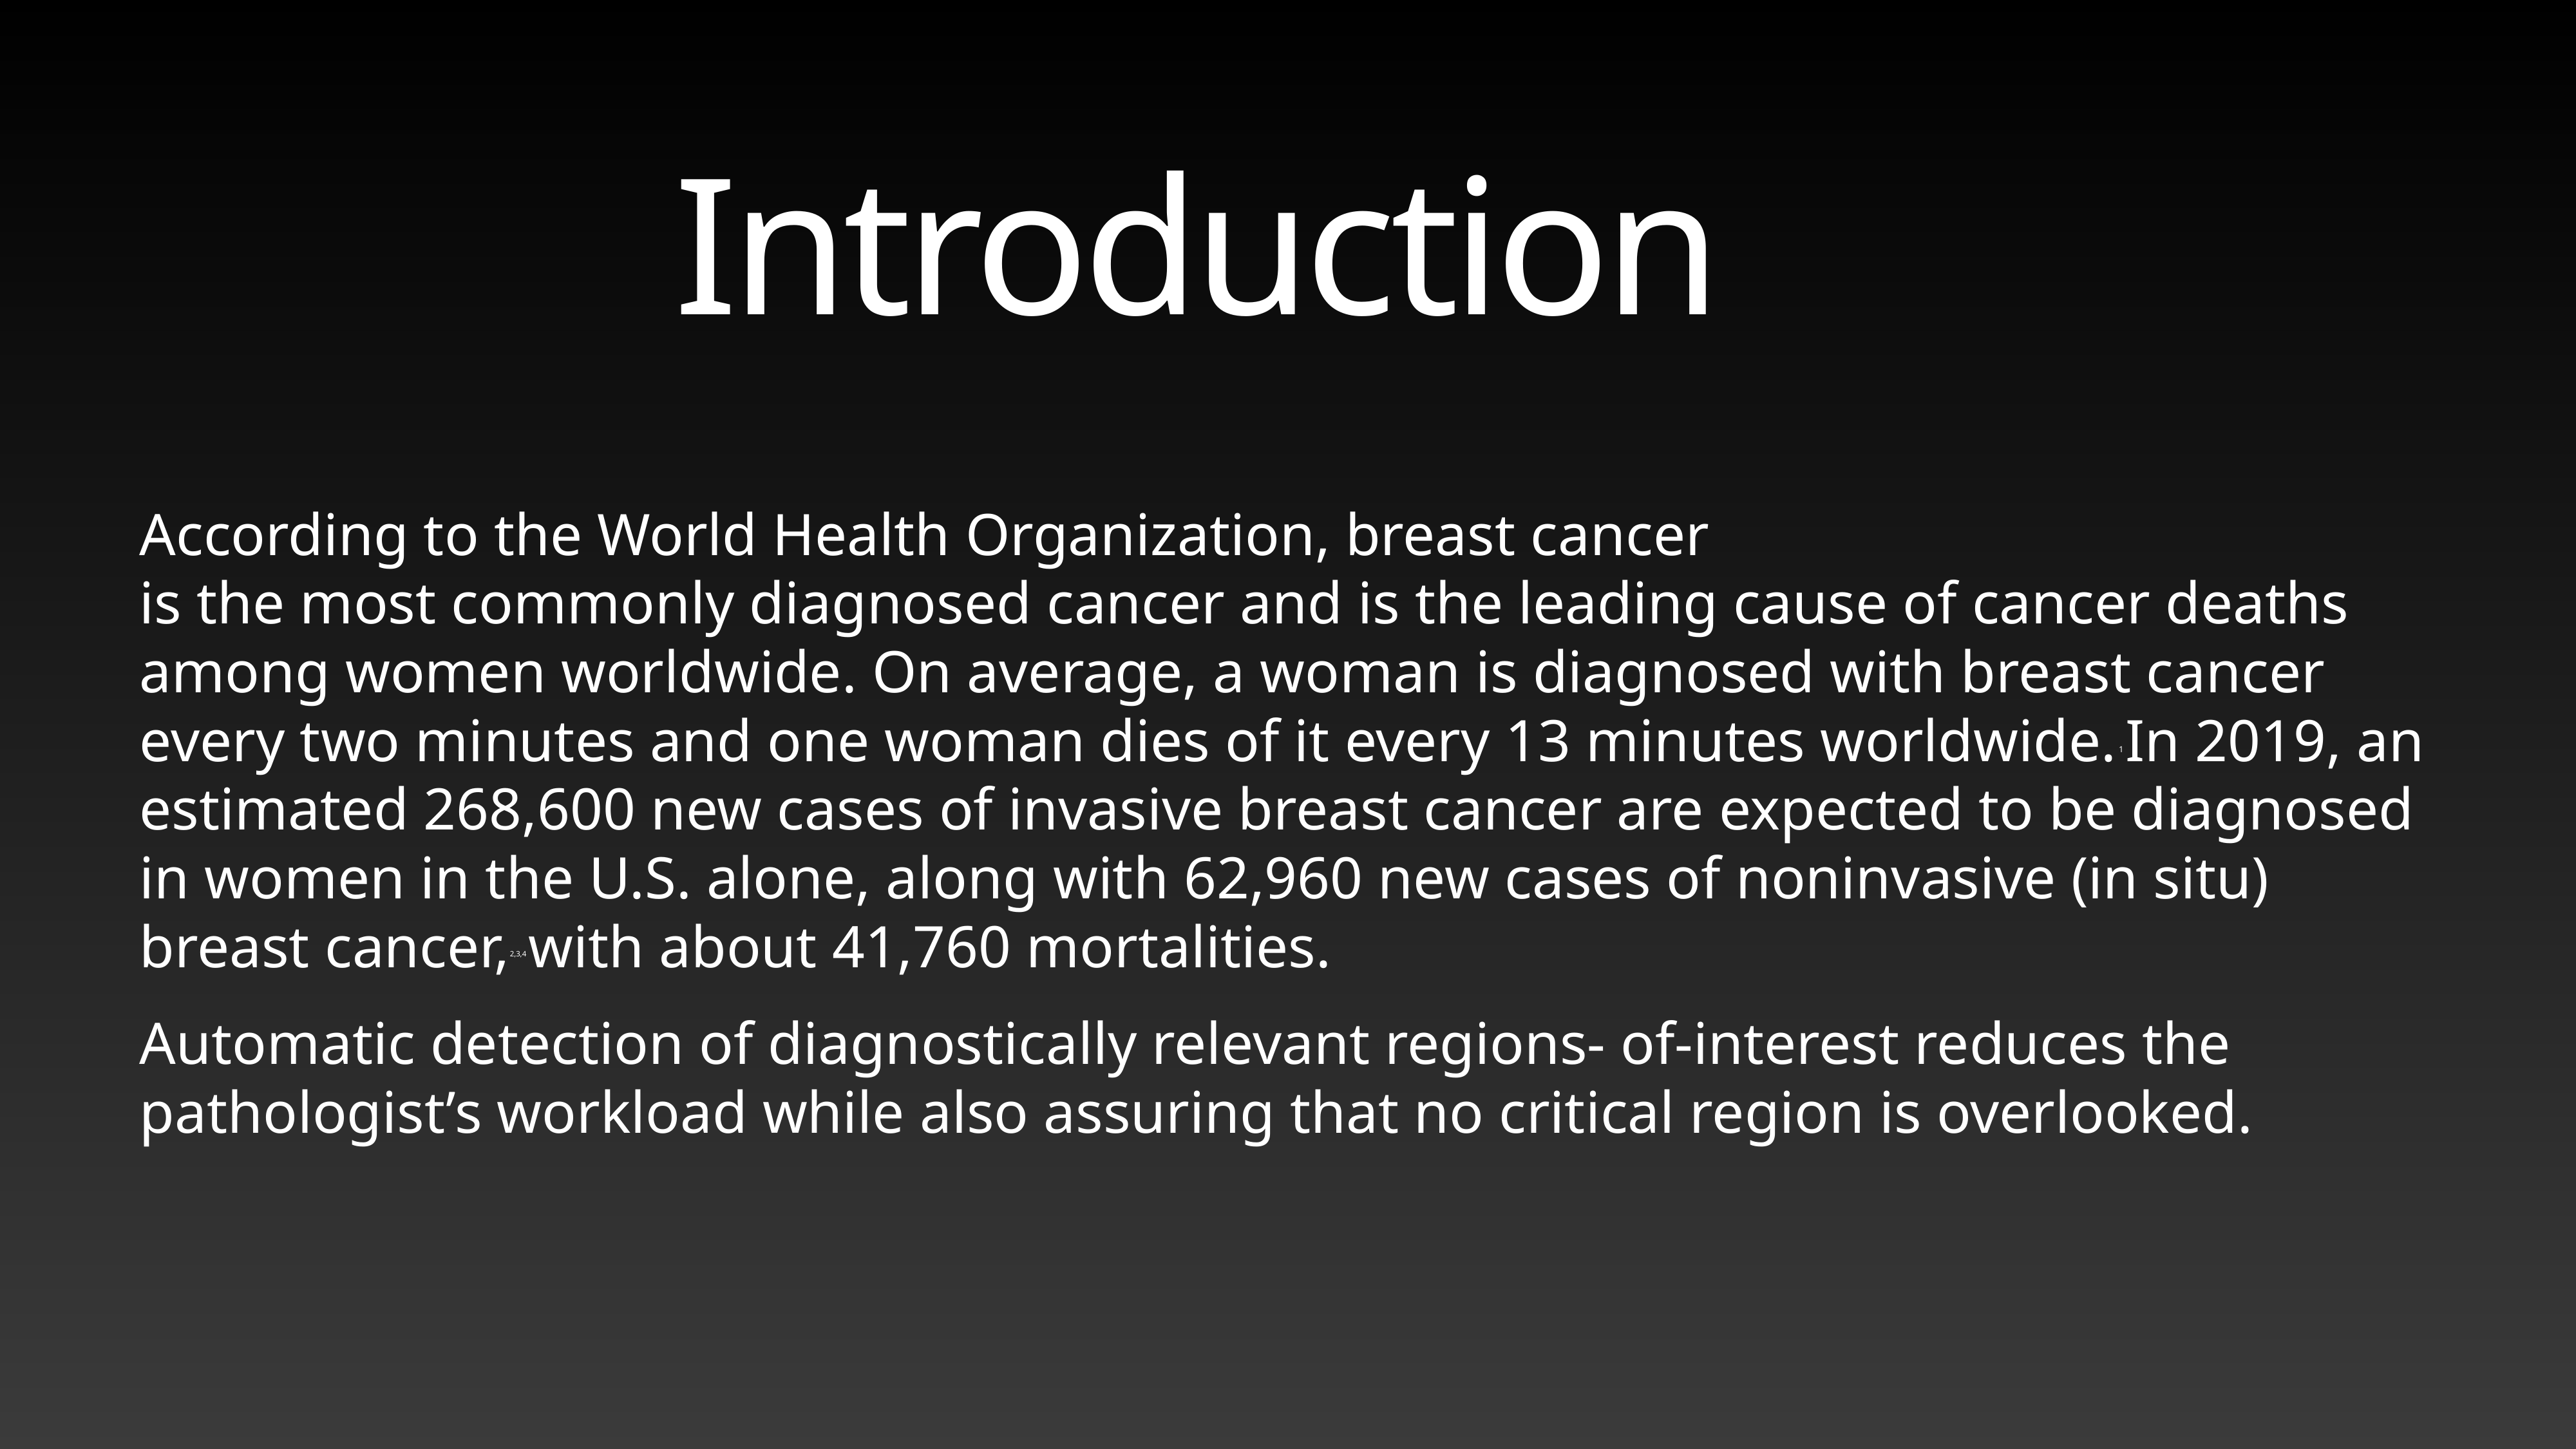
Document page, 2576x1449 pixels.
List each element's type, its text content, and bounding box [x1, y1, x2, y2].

text_box Introduction [456, 146, 1983, 361]
title According to the World Health Organization, breast cancer is the most commonly diagnosed cancer and is the leading cause of cancer deaths among women worldwide. On average, a woman is diagnosed with breast cancer every two minutes and one woman dies of it every 13 minutes worldwide.1 In 2019, an estimated 268,600 new cases of invasive breast cancer are expected to be diagnosed in women in the U.S. alone, along with 62,960 new cases of noninvasive (in situ) breast cancer,2,3,4 with about 41,760 mortalities. Automatic detection of diagnostically relevant regions- of-interest reduces the pathologist’s workload while also assuring that no critical region is overlooked. [133, 430, 2443, 1354]
